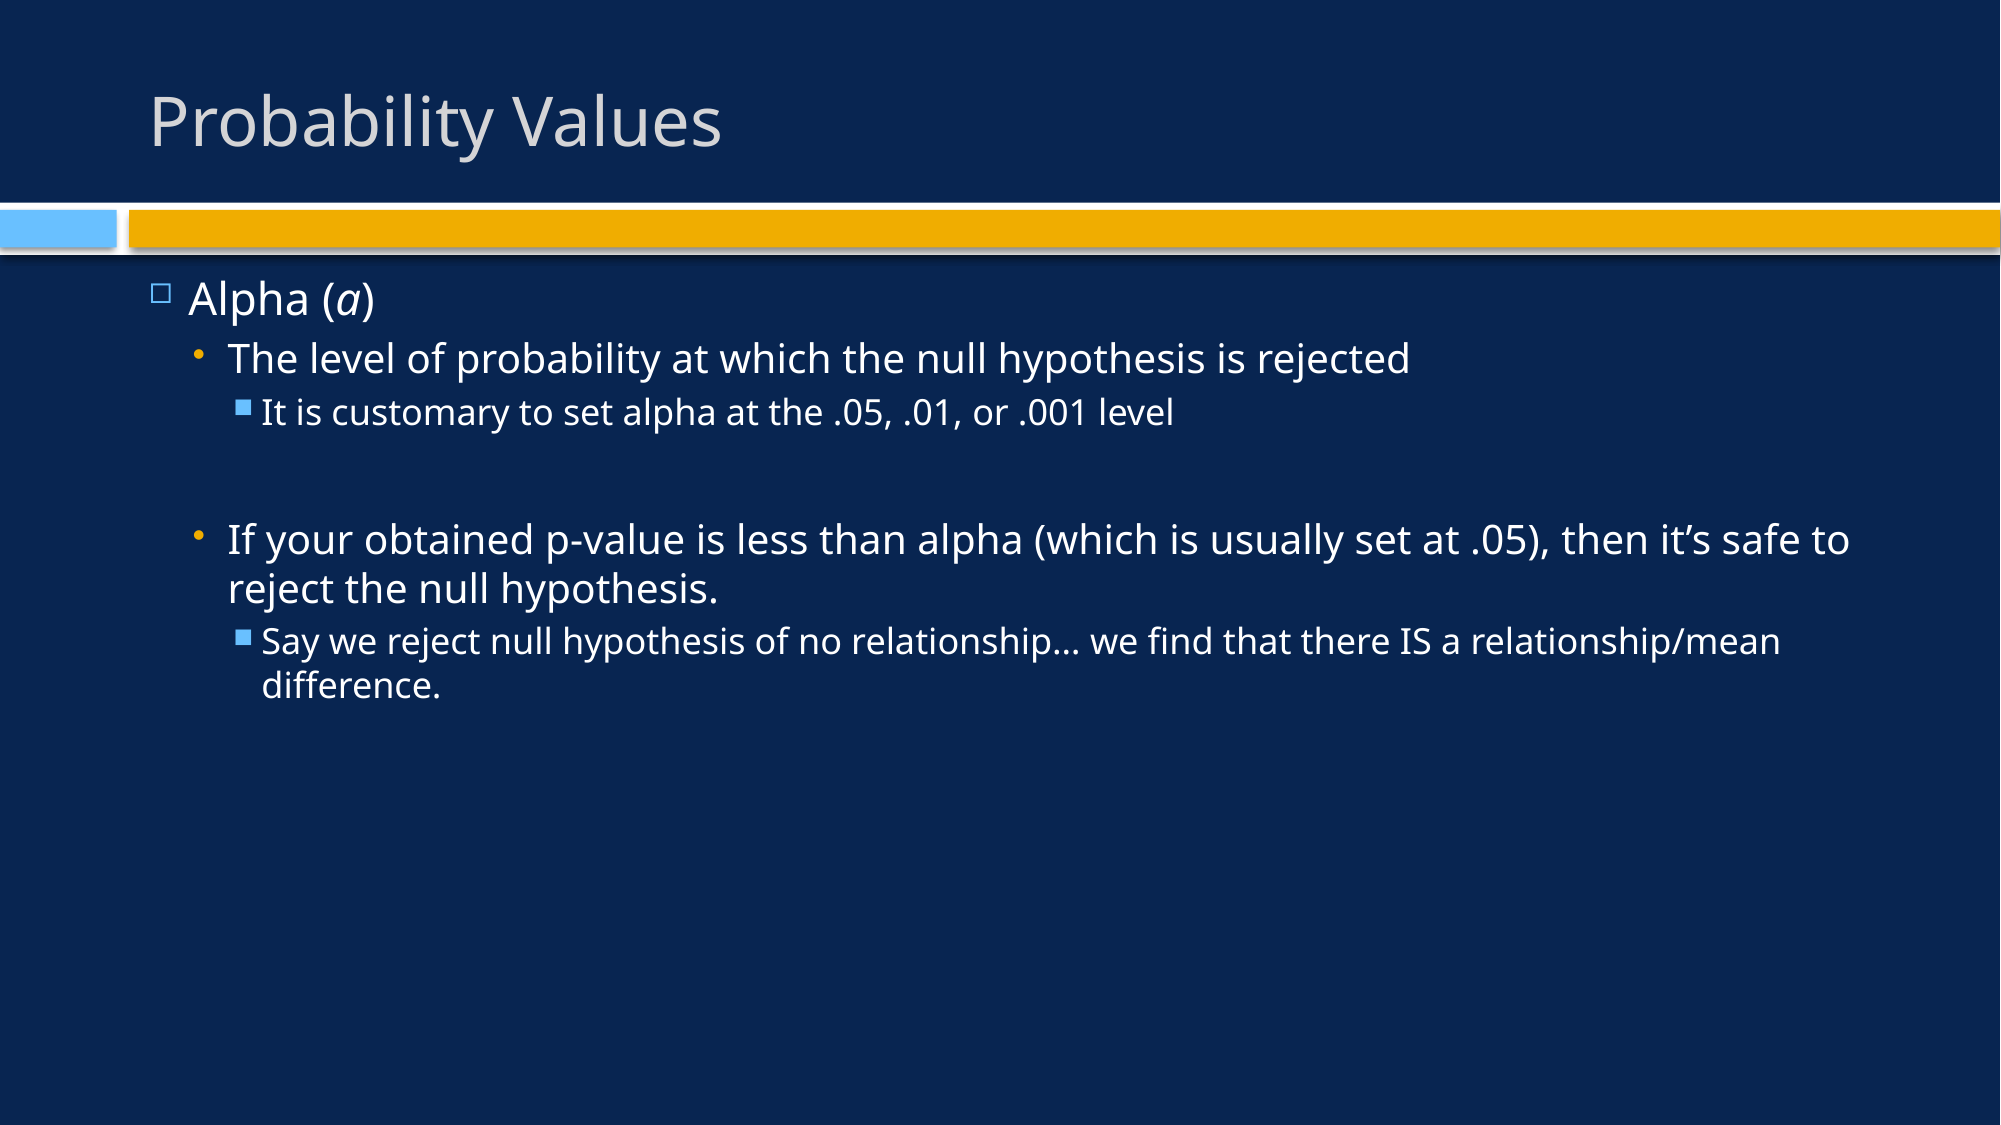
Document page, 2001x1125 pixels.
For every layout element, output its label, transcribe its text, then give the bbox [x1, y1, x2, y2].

title Probability Values [133, 37, 1918, 201]
list Alpha (a) The level of probability at which the null hypothesis is rejected It is customary to set alpha at the .05, .01, or .001 level If your obtained p-value is less than alpha (which is usually set at .05), then it’s safe to reject the null hypothesis. Say we reject null hypothesis of no relationship… we find that there IS a relationship/mean difference. [133, 262, 1918, 1001]
